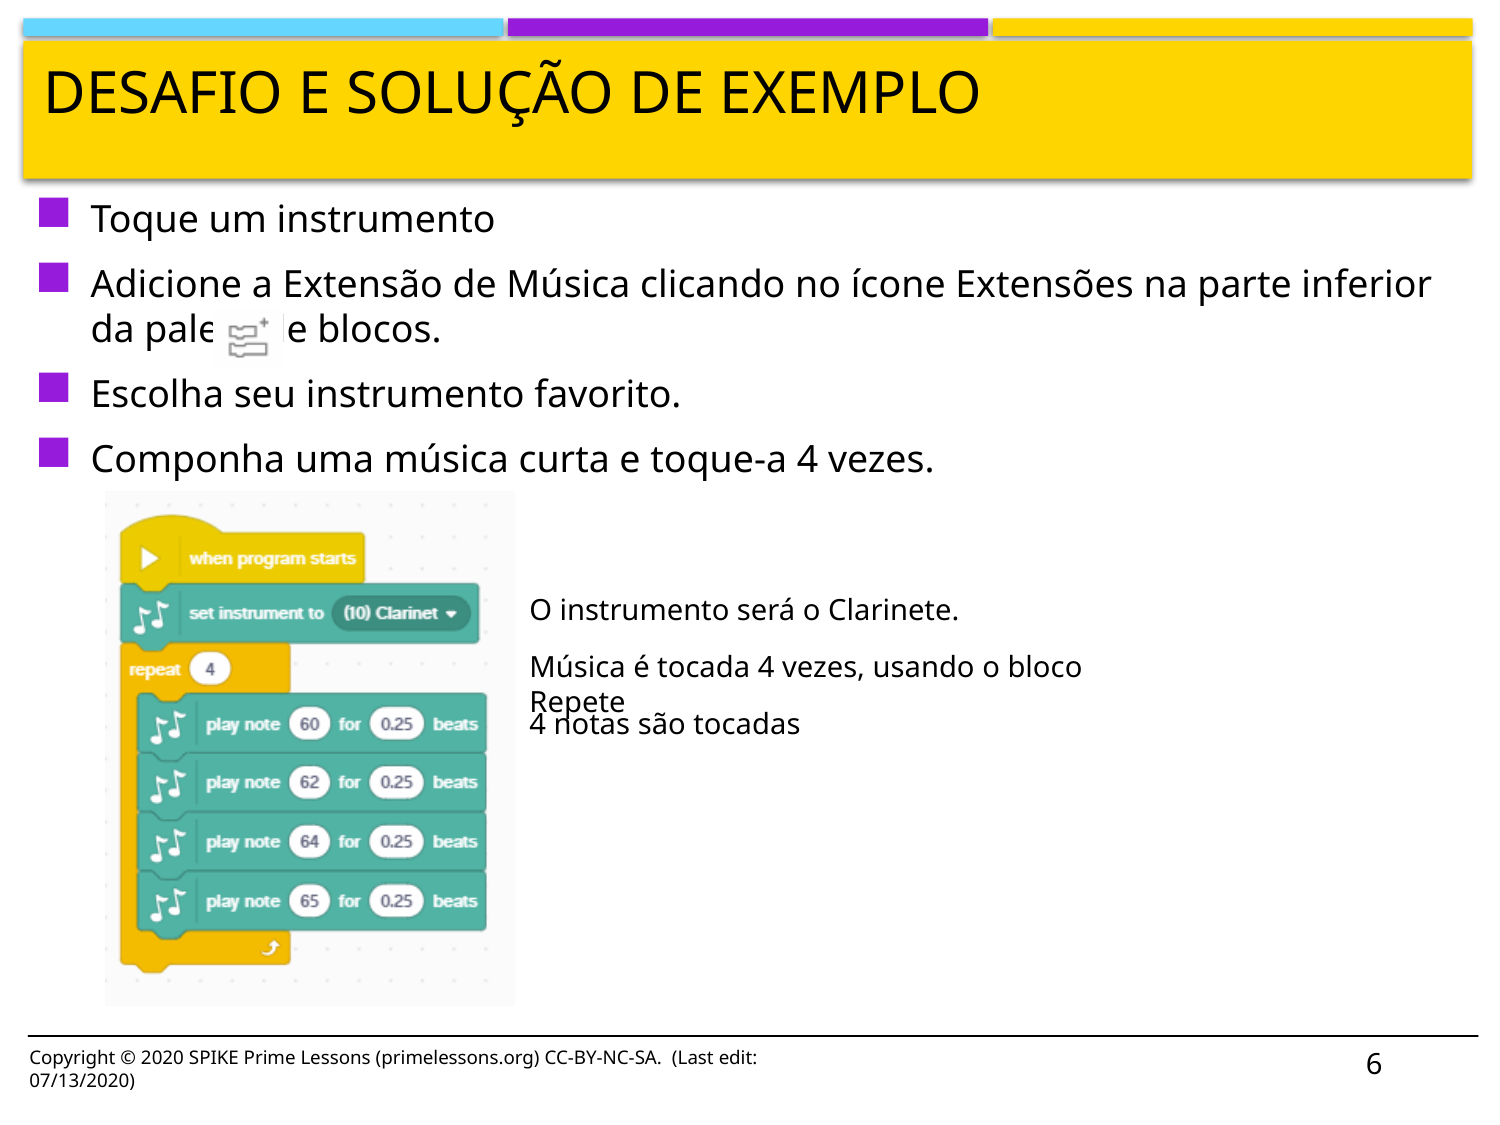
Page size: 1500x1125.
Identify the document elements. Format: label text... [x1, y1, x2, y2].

list Toque um instrumento Adicione a Extensão de Música clicando no ícone Extensões na parte inferior da paleta de blocos. Escolha seu instrumento favorito. Componha uma música curta e toque-a 4 vezes. [25, 187, 1475, 1021]
footer Copyright © 2020 SPIKE Prime Lessons (primelessons.org) CC-BY-NC-SA. (Last edit: 07/13/2020) [14, 1038, 814, 1099]
text_box Música é tocada 4 vezes, usando o bloco Repete [521, 640, 1153, 726]
text_box 4 notas são tocadas [521, 726, 926, 748]
slide_number 6 [1351, 1037, 1478, 1098]
picture [104, 491, 516, 1007]
text_box O instrumento será o Clarinete. [521, 583, 1096, 634]
picture [213, 309, 283, 369]
title Desafio e solução de exemplo [28, 48, 1464, 172]
